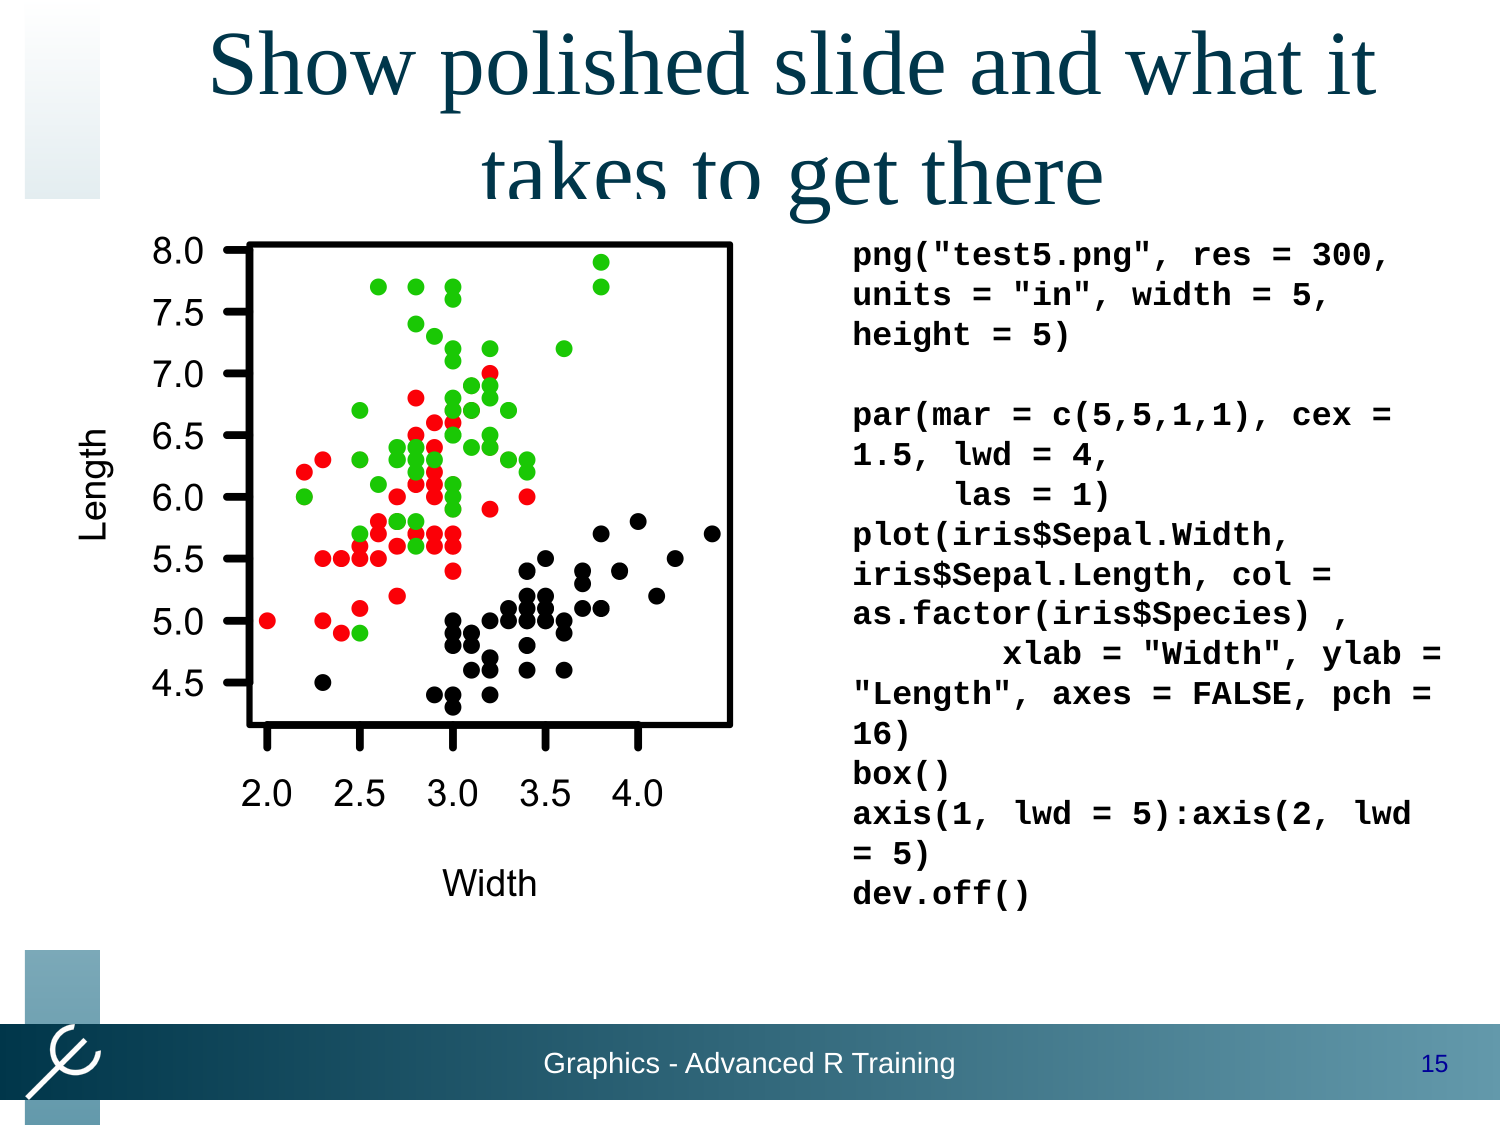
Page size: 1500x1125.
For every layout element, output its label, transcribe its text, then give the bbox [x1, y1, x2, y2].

title Show polished slide and what it takes to get there [150, 50, 1438, 175]
picture [27, 1024, 101, 1100]
text_box png("test5.png", res = 300, units = "in", width = 5, height = 5) par(mar = c(5,5,1,1), cex = 1.5, lwd = 4, las = 1) plot(iris$Sepal.Width, iris$Sepal.Length, col = as.factor(iris$Species) , xlab = "Width", ylab = "Length", axes = FALSE, pch = 16) box() axis(1, lwd = 5):axis(2, lwd = 5) dev.off() [837, 224, 1463, 919]
picture [24, 199, 776, 951]
